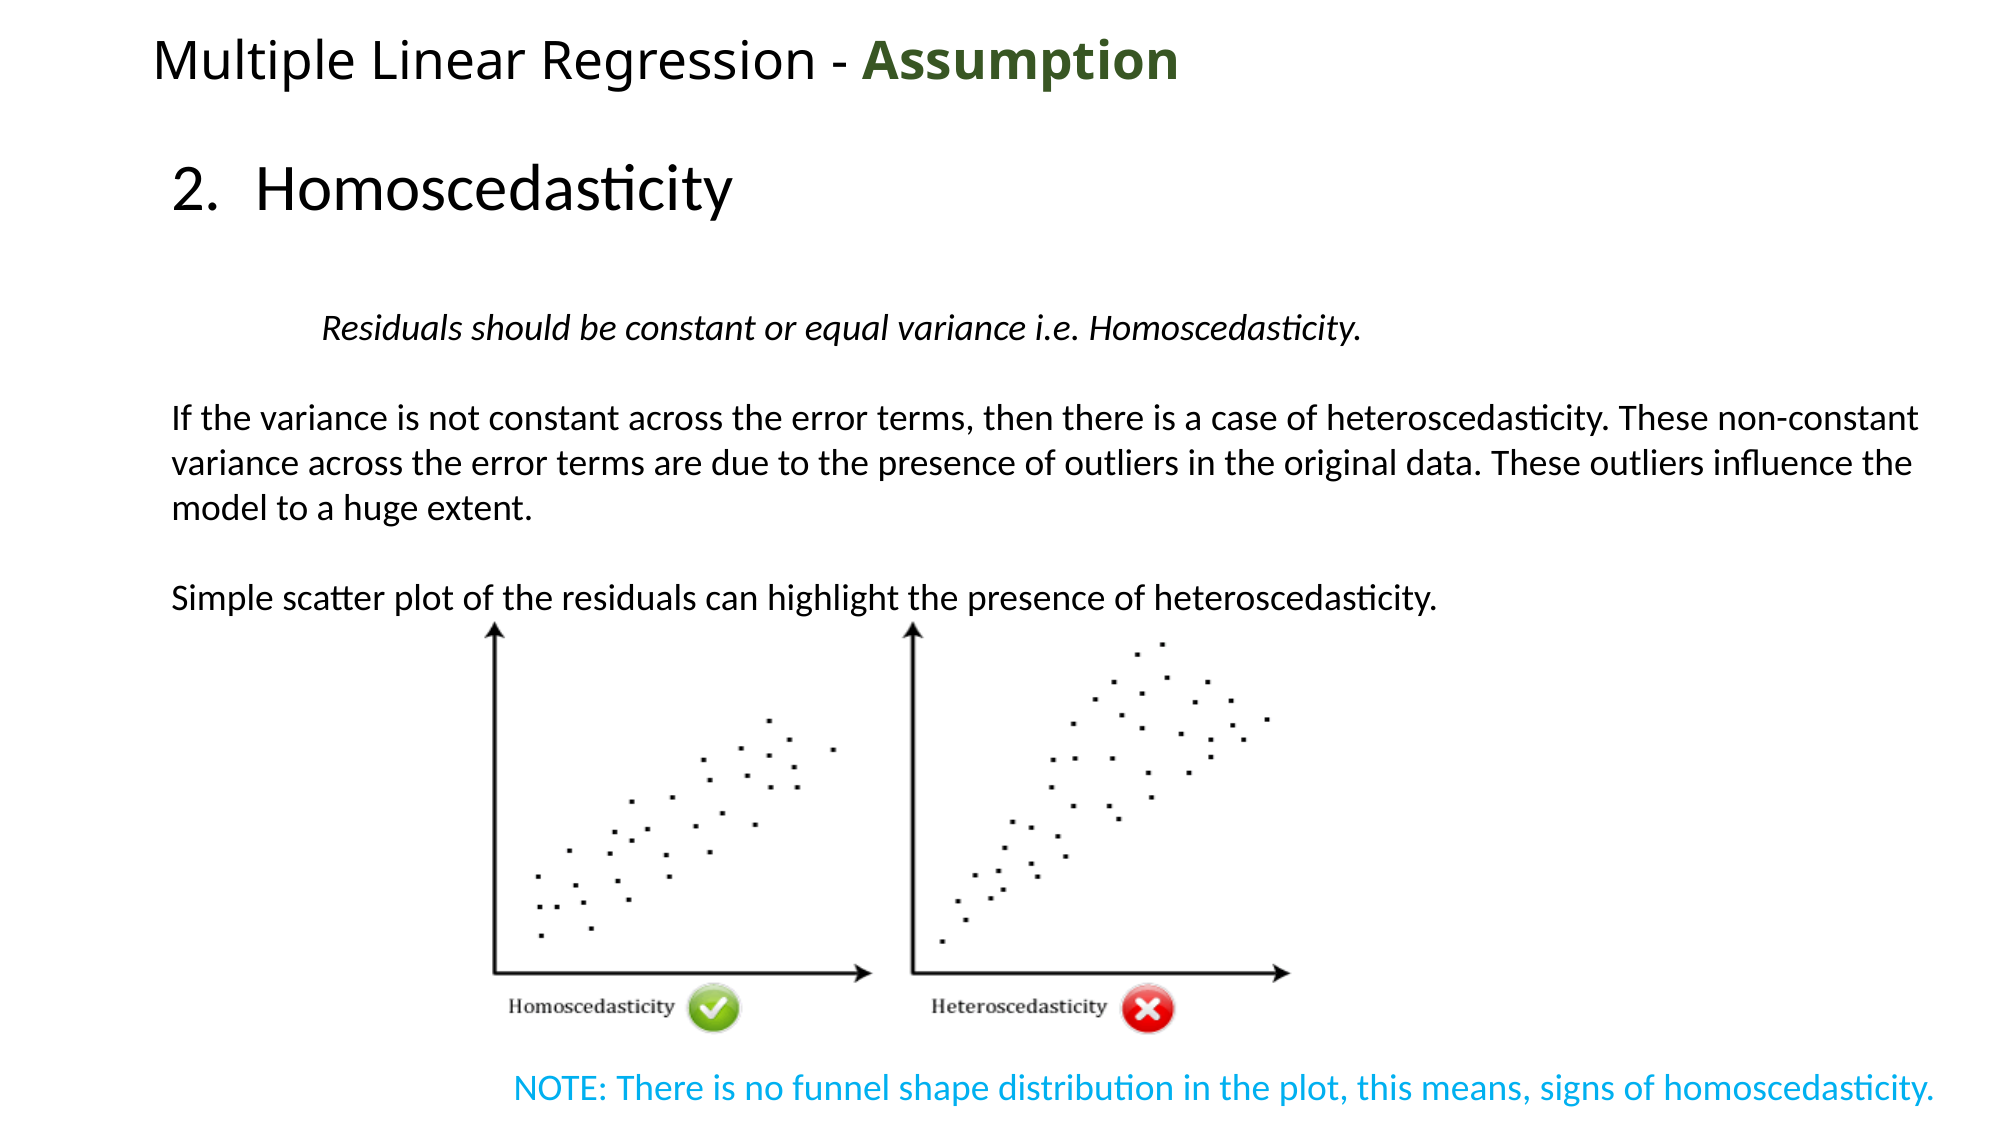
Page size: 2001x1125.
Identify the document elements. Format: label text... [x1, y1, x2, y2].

title Multiple Linear Regression - Assumption [137, 26, 1961, 99]
text_box Homoscedasticity Residuals should be constant or equal variance i.e. Homoscedasticity. If the variance is not constant across the error terms, then there is a case of heteroscedasticity. These non-constant variance across the error terms are due to the presence of outliers in the original data. These outliers influence the model to a huge extent. Simple scatter plot of the residuals can highlight the presence of heteroscedasticity. [156, 135, 1976, 626]
text_box NOTE: There is no funnel shape distribution in the plot, this means, signs of homoscedasticity. [137, 1055, 1961, 1116]
picture [466, 621, 1315, 1042]
